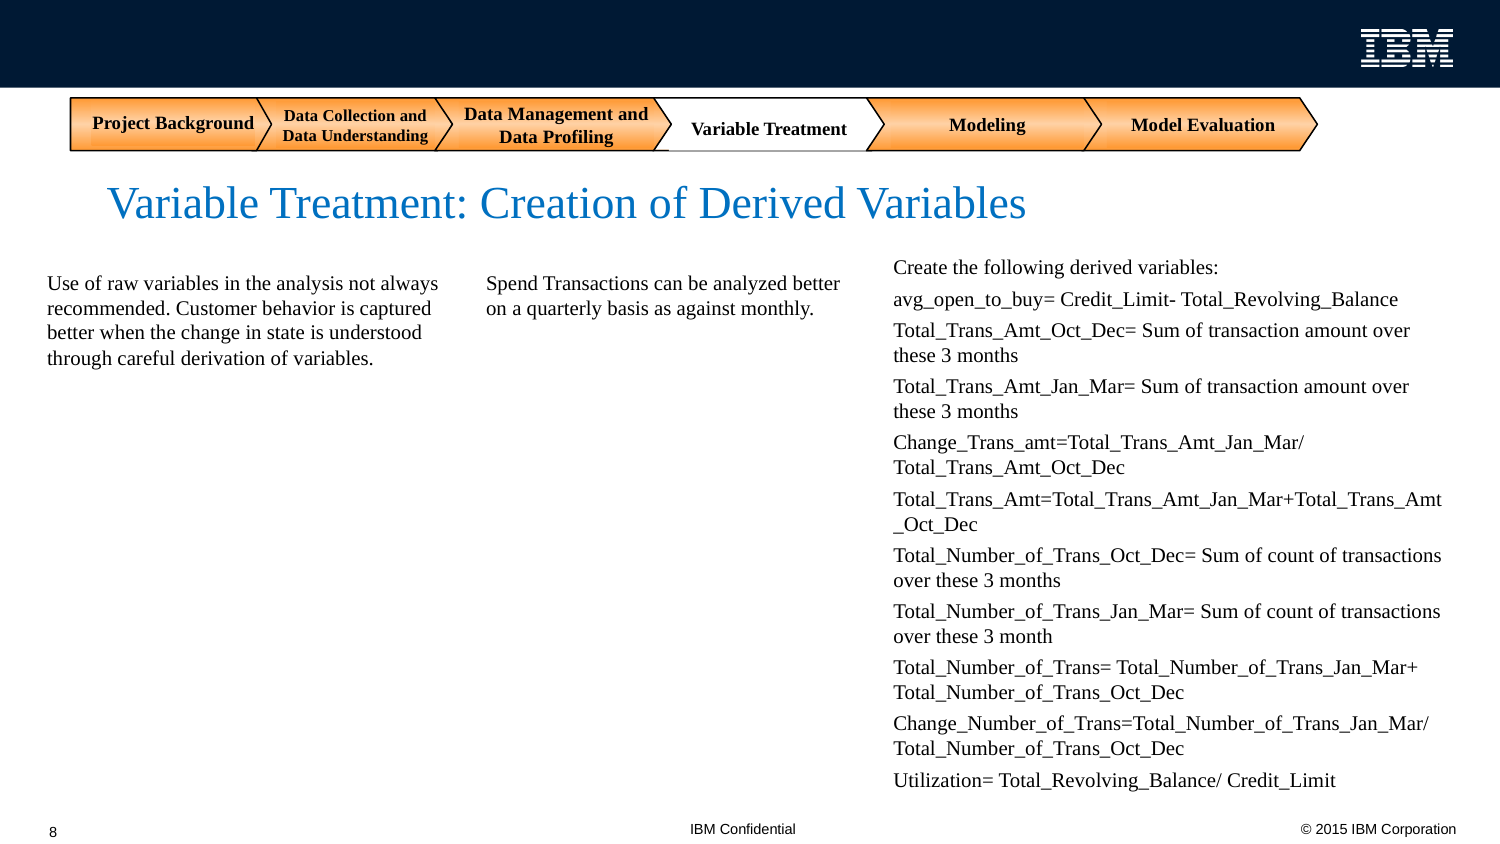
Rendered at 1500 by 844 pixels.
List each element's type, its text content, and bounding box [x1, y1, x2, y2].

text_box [70, 97, 1318, 151]
text_box Create the following derived variables: avg_open_to_buy= Credit_Limit- Total_Revolving_Balance Total_Trans_Amt_Oct_Dec= Sum of transaction amount over these 3 months Total_Trans_Amt_Jan_Mar= Sum of transaction amount over these 3 months Change_Trans_amt=Total_Trans_Amt_Jan_Mar/Total_Trans_Amt_Oct_Dec Total_Trans_Amt=Total_Trans_Amt_Jan_Mar+Total_Trans_Amt_Oct_Dec Total_Number_of_Trans_Oct_Dec= Sum of count of transactions over these 3 months Total_Number_of_Trans_Jan_Mar= Sum of count of transactions over these 3 month Total_Number_of_Trans= Total_Number_of_Trans_Jan_Mar+ Total_Number_of_Trans_Oct_Dec Change_Number_of_Trans=Total_Number_of_Trans_Jan_Mar/Total_Number_of_Trans_Oct_Dec Utilization= Total_Revolving_Balance/ Credit_Limit [878, 246, 1466, 844]
text_box Spend Transactions can be analyzed better on a quarterly basis as against monthly. [471, 261, 878, 327]
text_box Use of raw variables in the analysis not always recommended. Customer behavior is captured better when the change in state is understood through careful derivation of variables. [32, 261, 472, 377]
title Variable Treatment: Creation of Derived Variables [98, 165, 1450, 207]
slide_number 8 [34, 815, 122, 844]
picture [1361, 29, 1453, 67]
